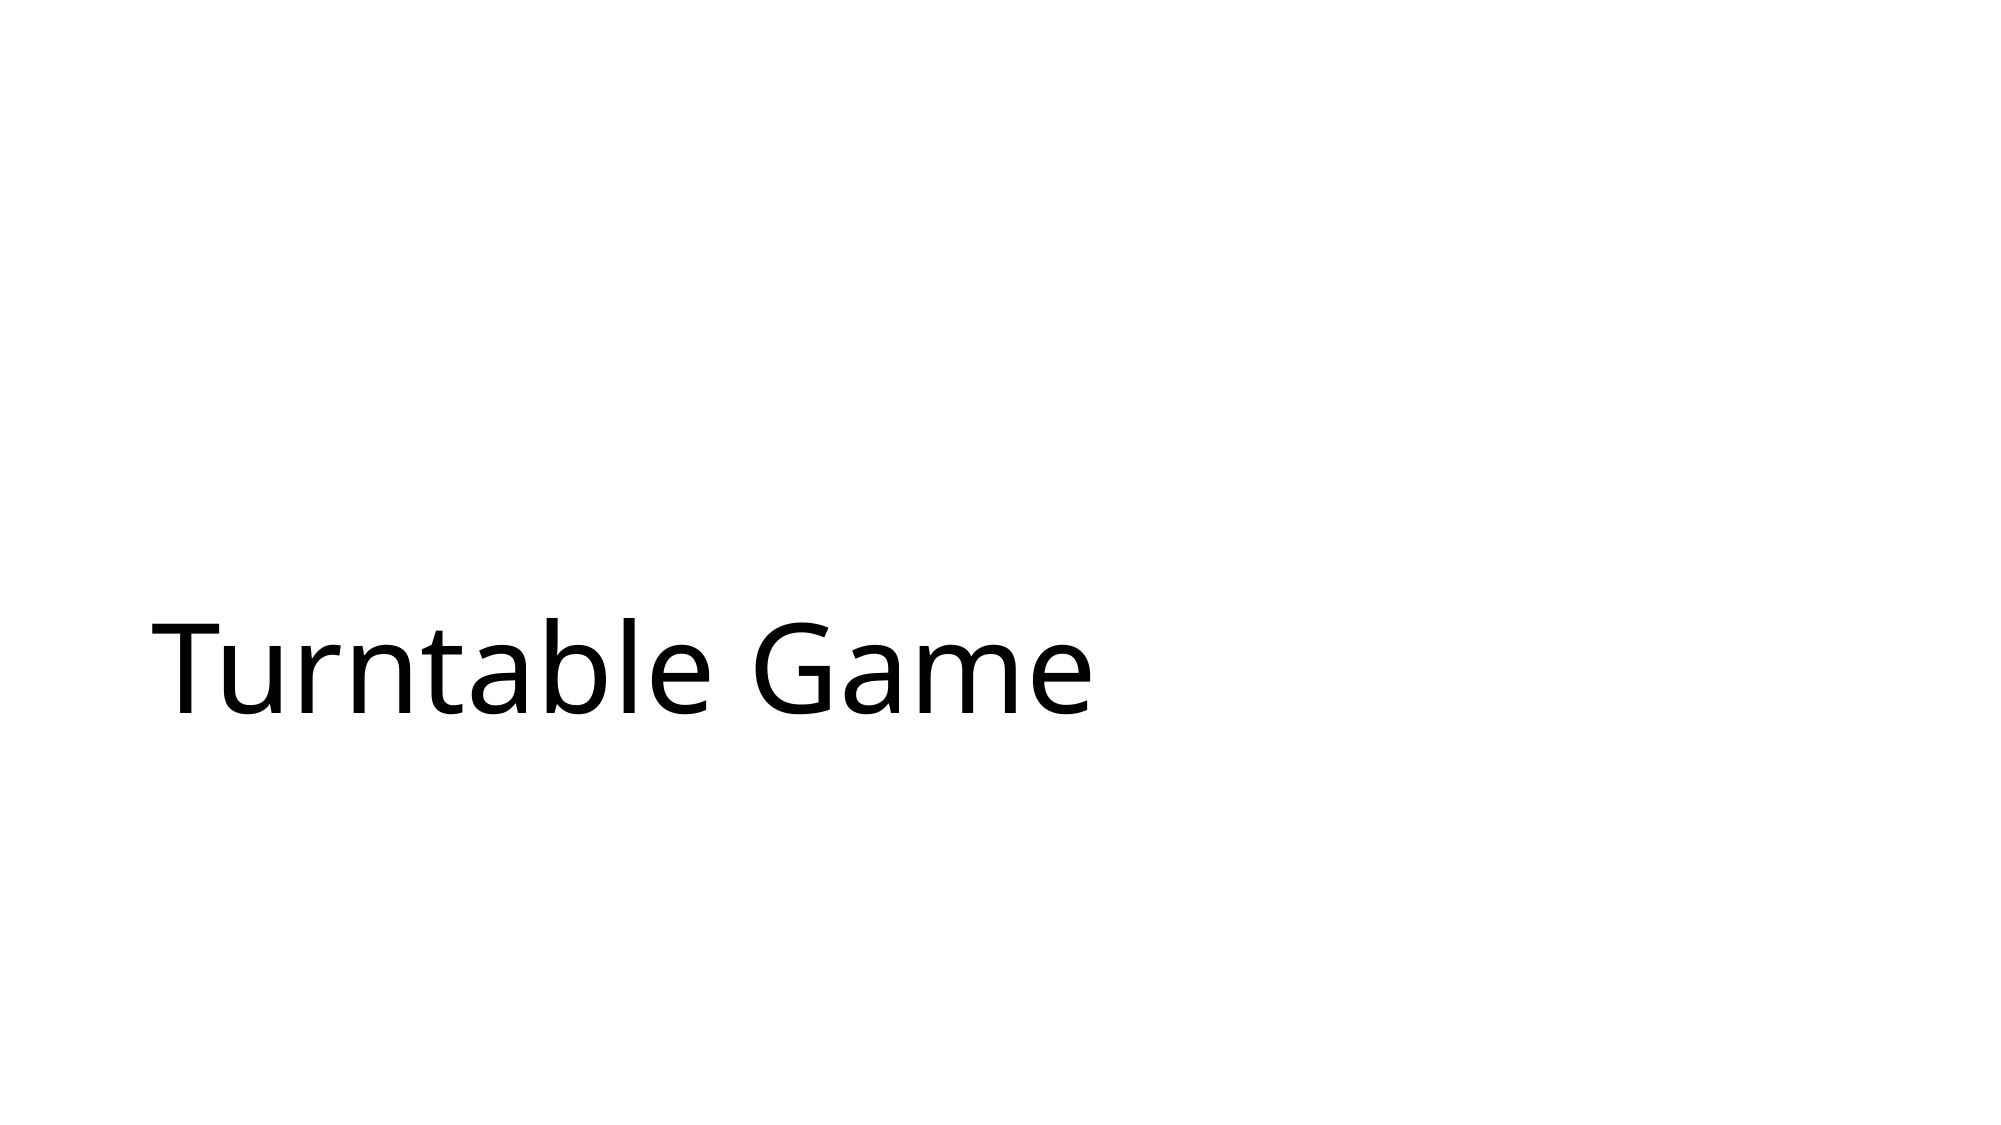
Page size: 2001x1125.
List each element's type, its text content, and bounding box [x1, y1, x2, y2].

title Turntable Game [136, 280, 1862, 749]
